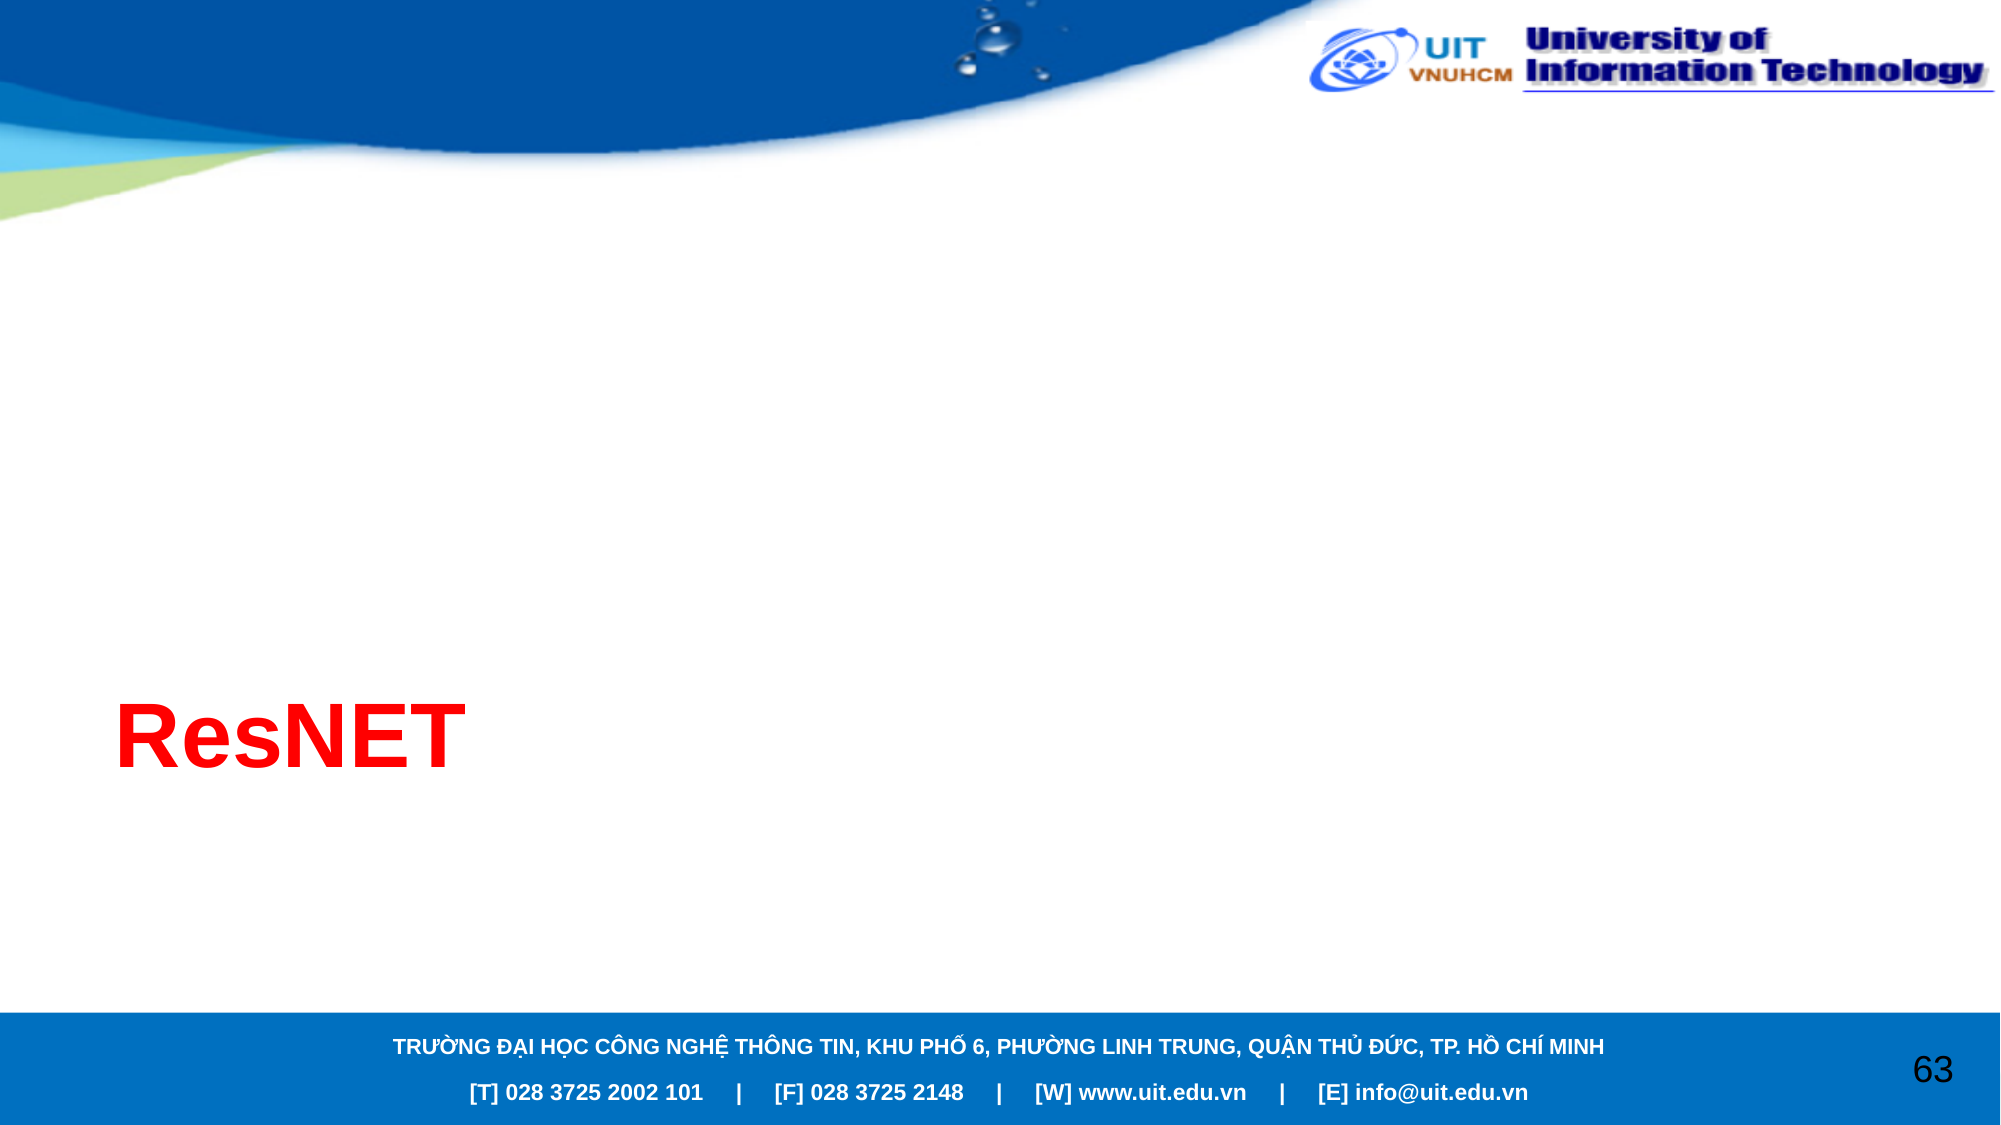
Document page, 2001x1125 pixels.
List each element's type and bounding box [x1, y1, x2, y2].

title [99, 637, 1900, 825]
picture [0, 0, 2001, 1125]
